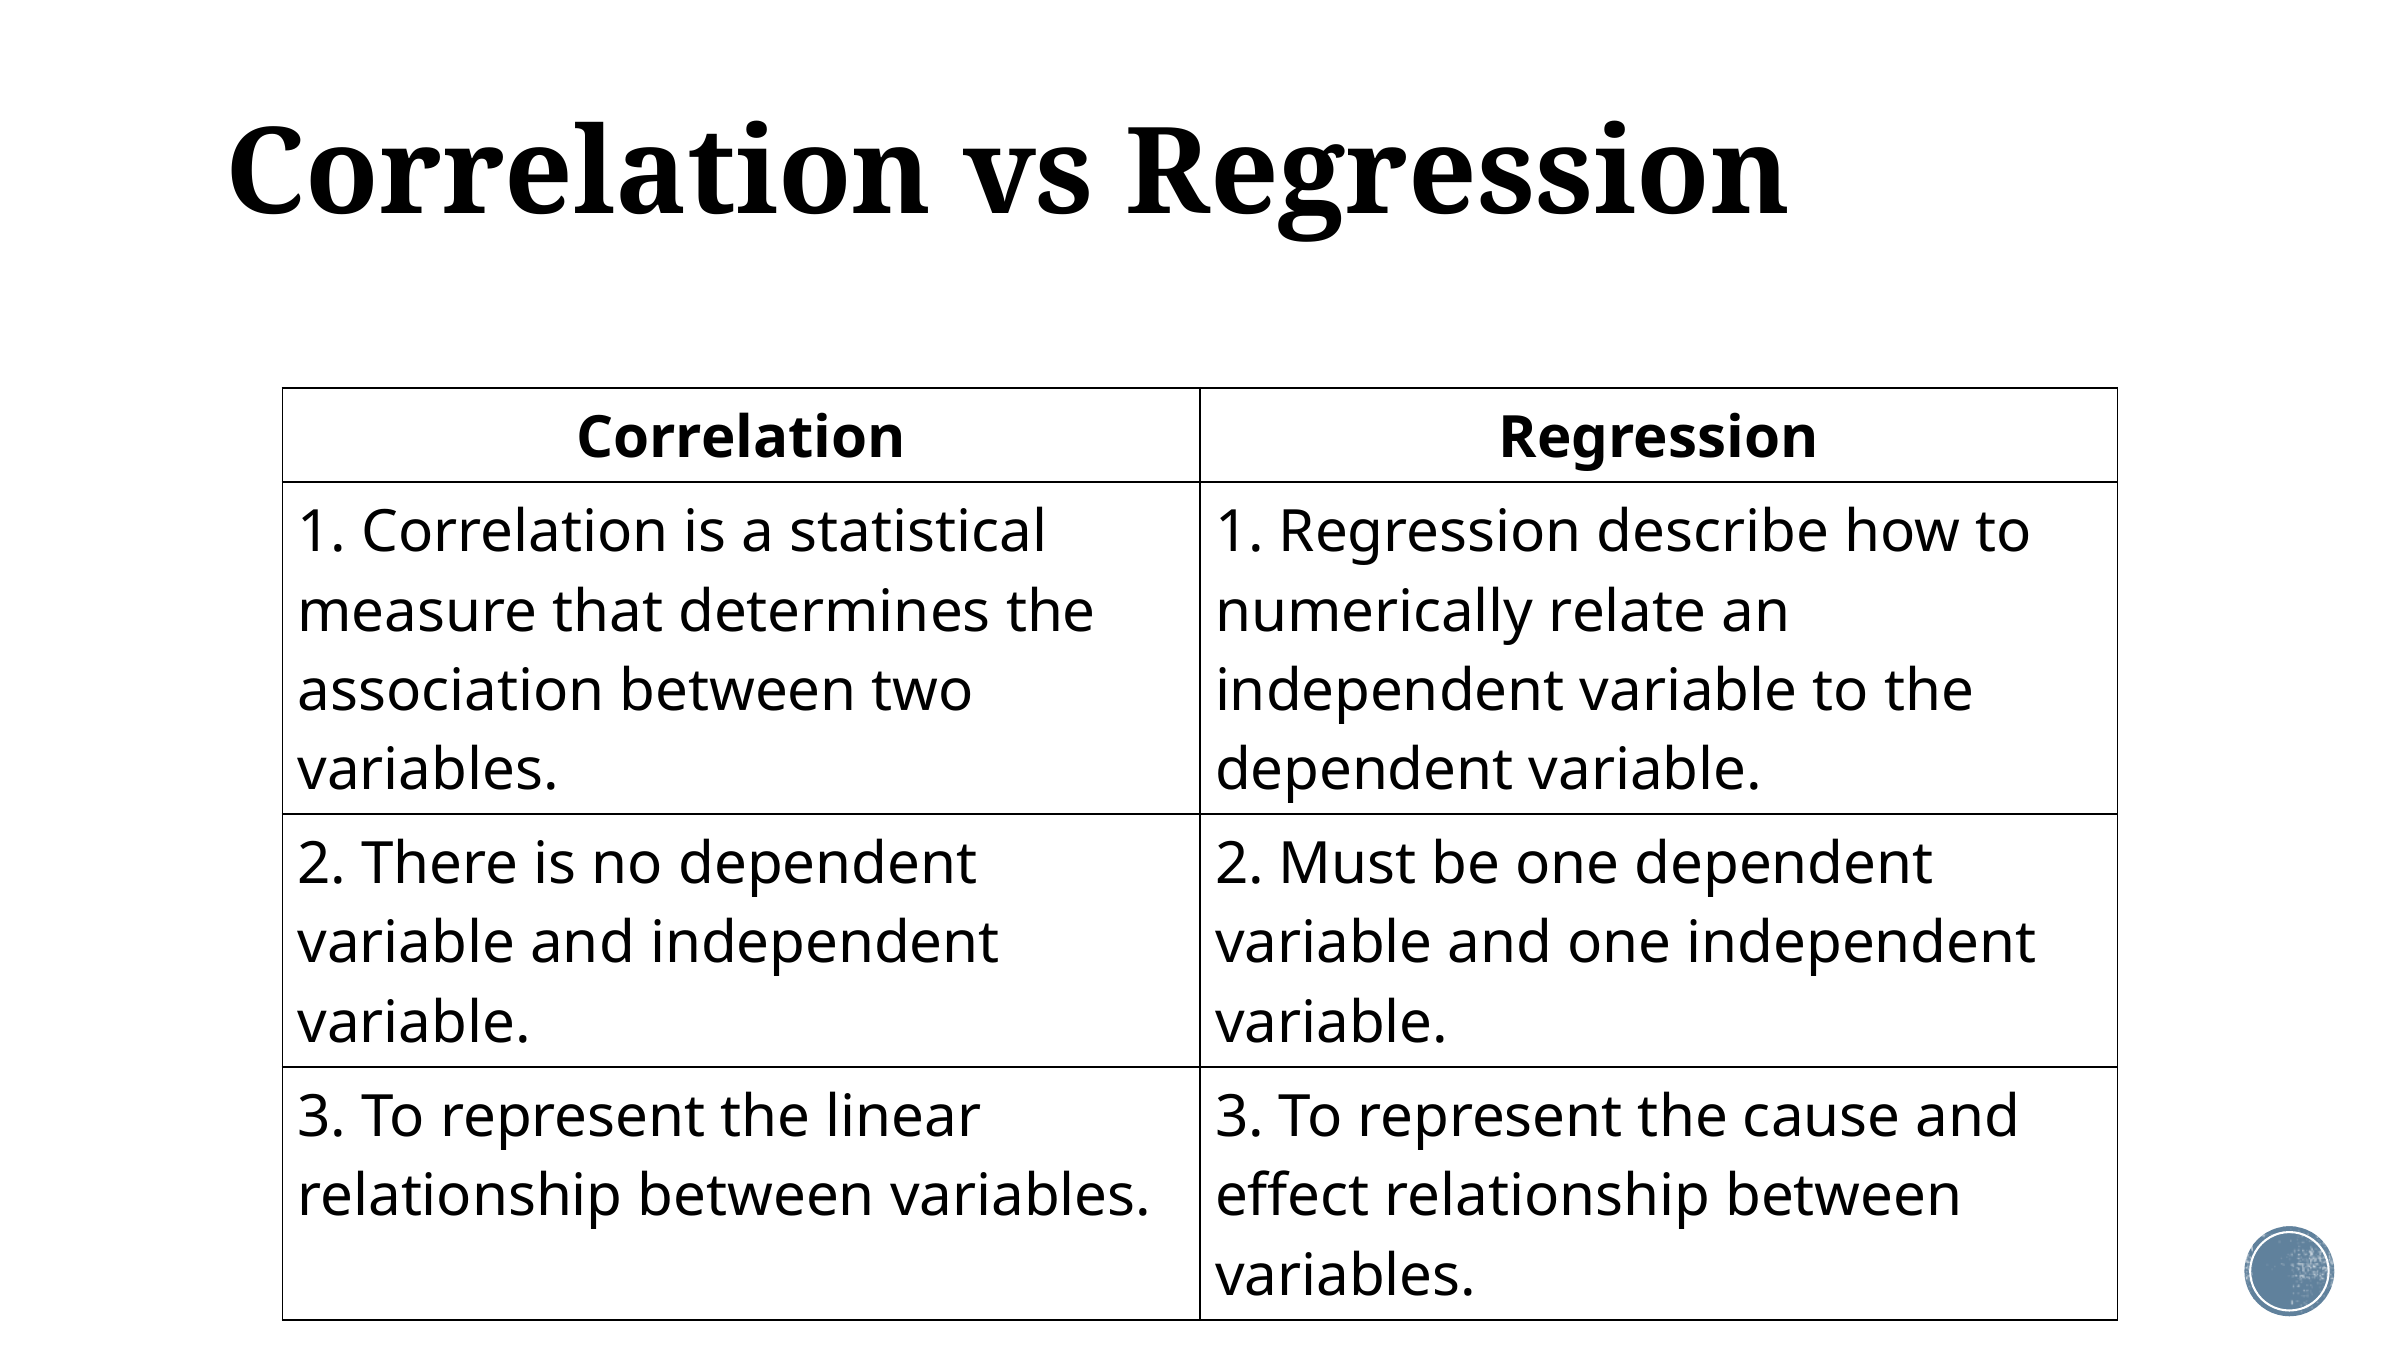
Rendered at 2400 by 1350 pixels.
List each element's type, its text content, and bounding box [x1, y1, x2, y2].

table_cell 3. To represent the cause and effect relationship between variables. [1201, 1068, 2117, 1319]
table_header Regression [1201, 389, 2117, 481]
table_cell 3. To represent the linear relationship between variables. [283, 1068, 1199, 1319]
table_cell 2. There is no dependent variable and independent variable. [283, 815, 1199, 1066]
table_header Correlation [283, 389, 1199, 481]
table_cell 2. Must be one dependent variable and one independent variable. [1201, 815, 2117, 1066]
table_cell 1. Correlation is a statistical measure that determines the association between two variables. [283, 483, 1199, 813]
table_cell 1. Regression describe how to numerically relate an independent variable to the dependent variable. [1201, 483, 2117, 813]
title Correlation vs Regression [210, 16, 2191, 333]
